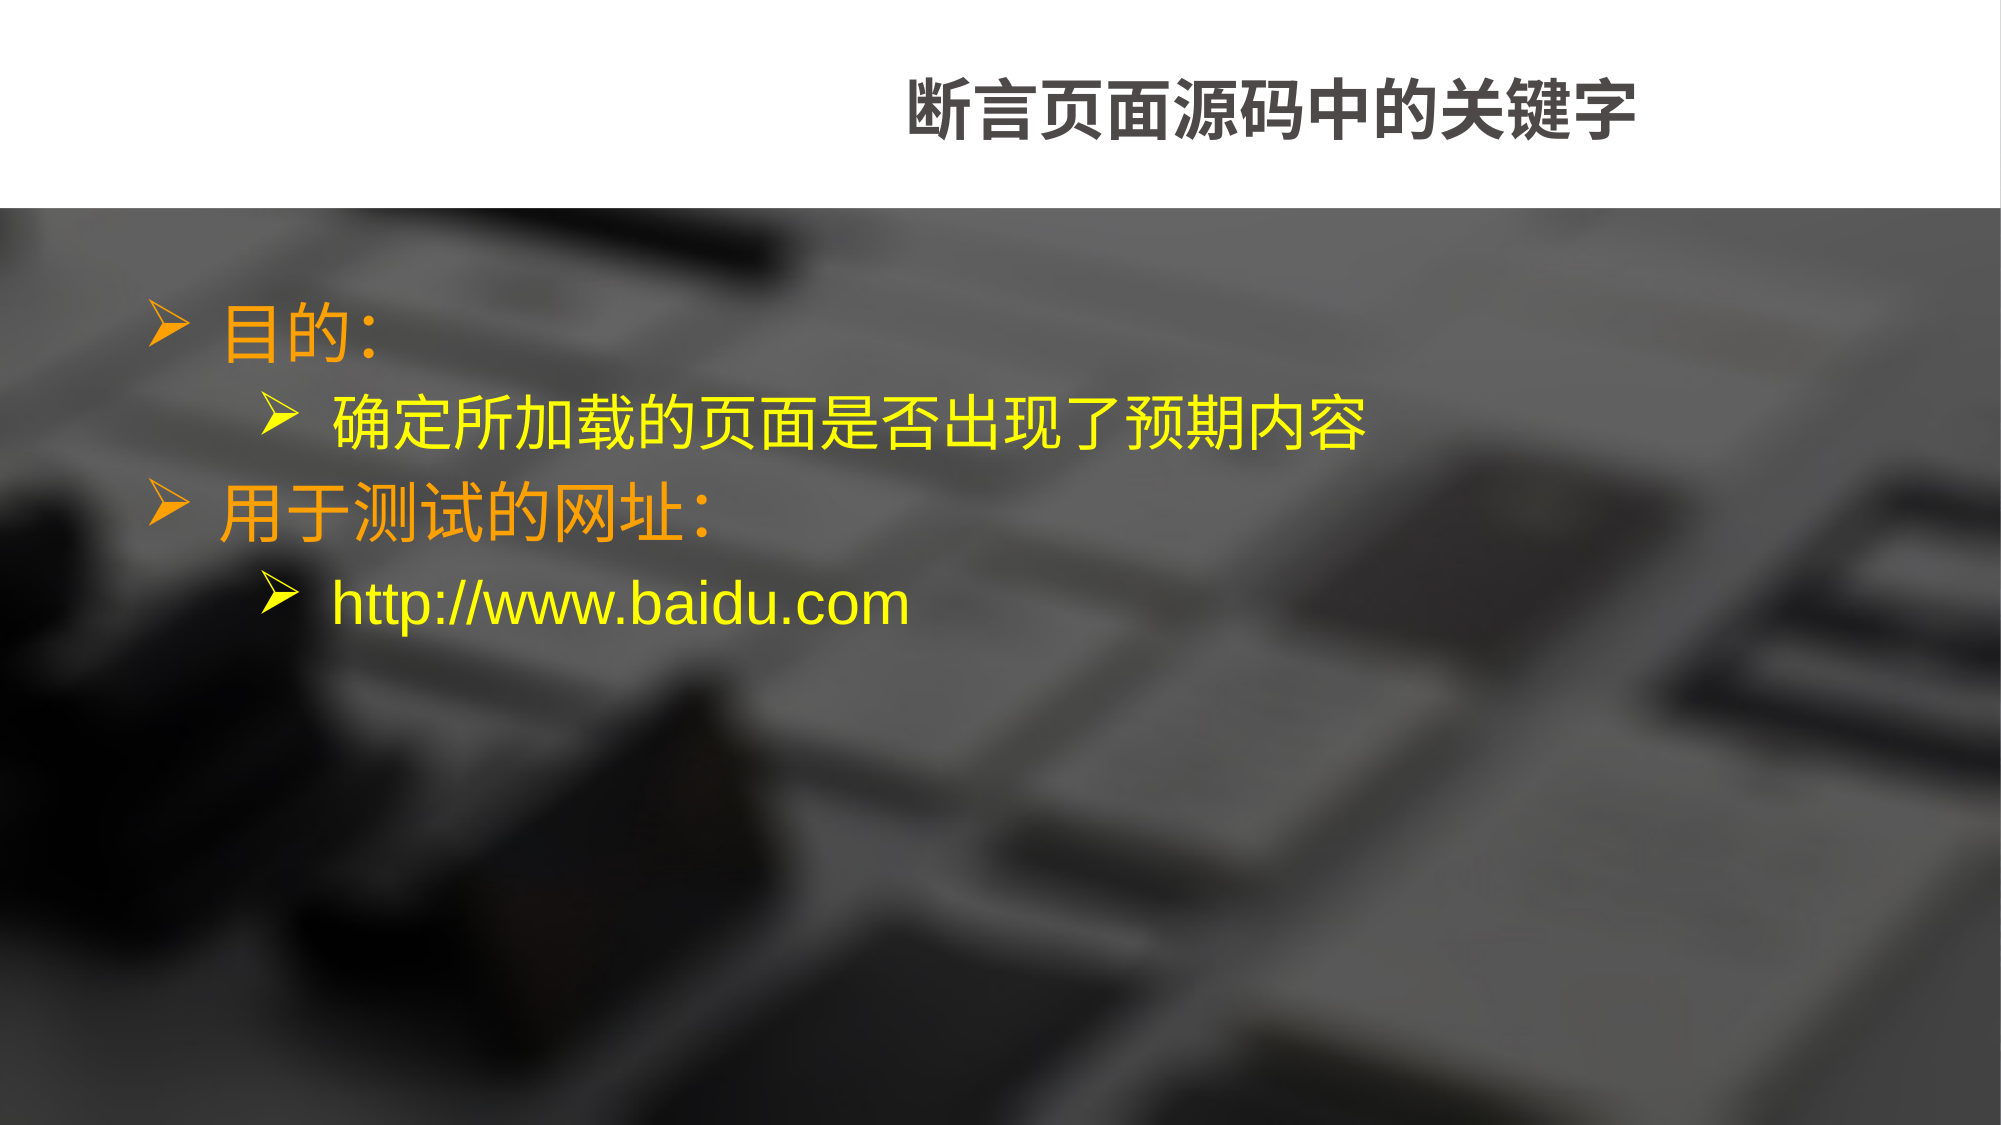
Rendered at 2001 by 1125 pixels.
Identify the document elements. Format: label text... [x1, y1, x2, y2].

title 断言页面源码中的关键字 [890, 60, 1700, 278]
picture [0, 209, 2001, 1125]
list 目的： 确定所加载的页面是否出现了预期内容 用于测试的网址： http://www.baidu.com [128, 284, 1873, 1036]
